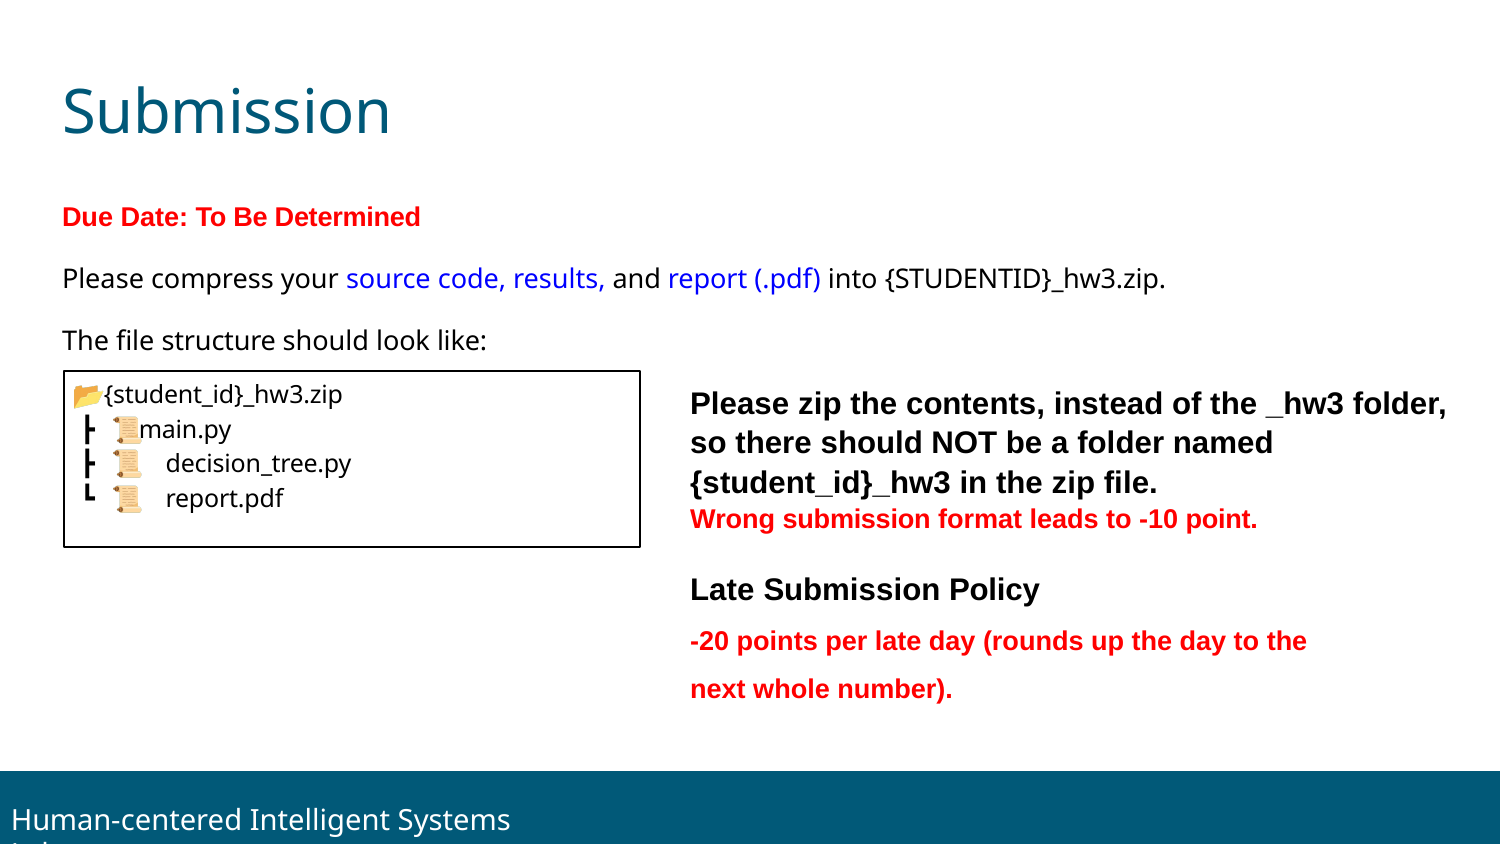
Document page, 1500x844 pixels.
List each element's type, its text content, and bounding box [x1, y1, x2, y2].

title Submission [60, 69, 670, 196]
picture [111, 448, 144, 479]
text_box Due Date: To Be Determined Please compress your source code, results, and report (.pdf) into {STUDENTID}_hw3.zip. The file structure should look like: [60, 196, 1175, 356]
text_box Please zip the contents, instead of the _hw3 folder, so there should NOT be a folder named {student_id}_hw3 in the zip file. Wrong submission format leads to -10 point. Late Submission Policy -20 points per late day (rounds up the day to the next whole number). [688, 380, 1463, 704]
picture [111, 484, 144, 514]
footer Human-centered Intelligent Systems Lab [8, 802, 540, 844]
text_box {student_id}_hw3.zip ┣ main.py ┣ decision_tree.py ┗ report.pdf [63, 370, 640, 547]
picture [111, 415, 144, 446]
picture [72, 380, 105, 411]
